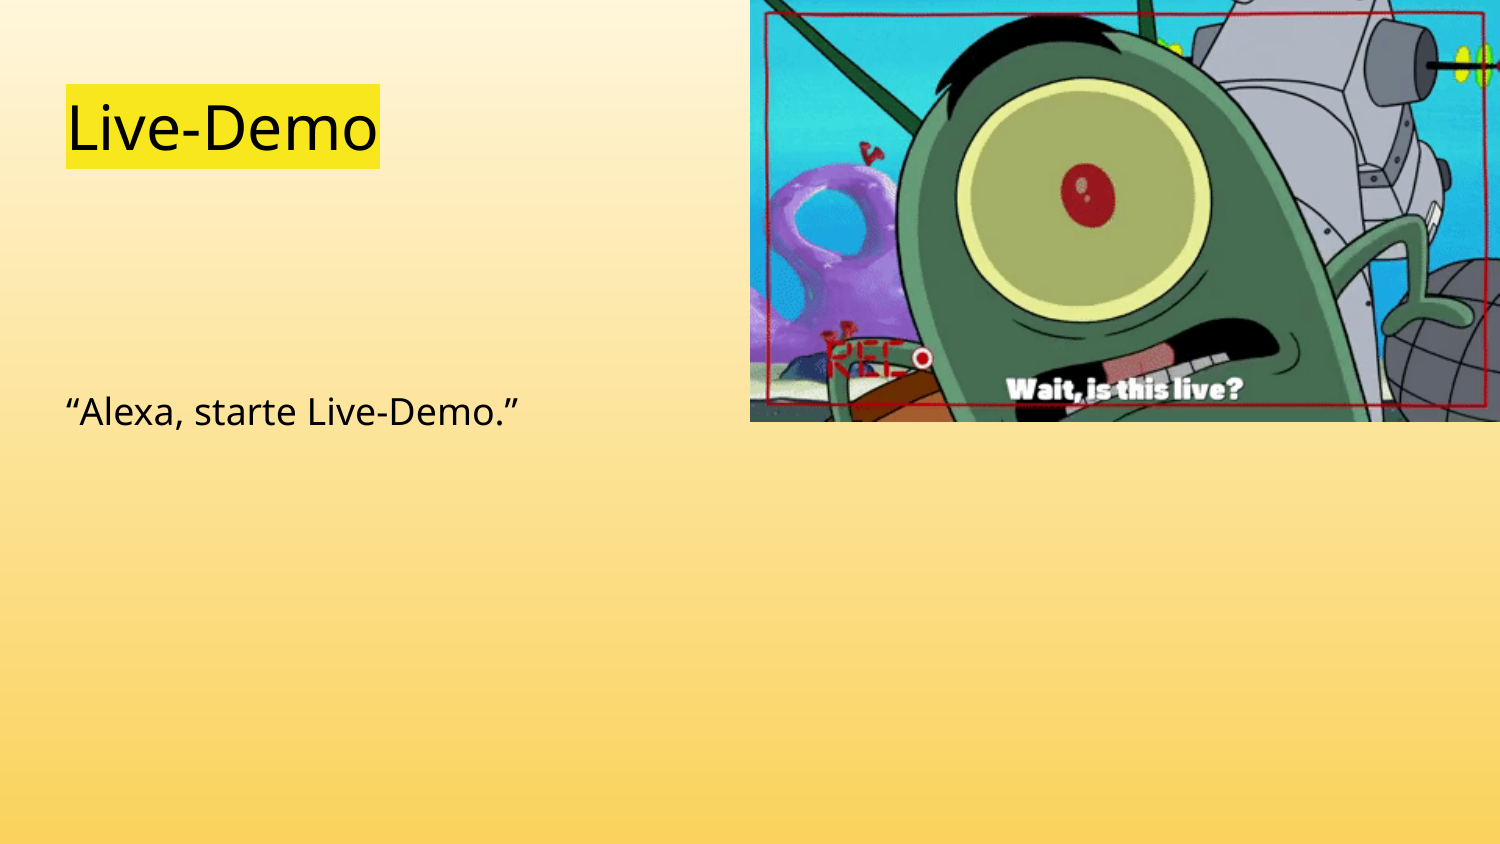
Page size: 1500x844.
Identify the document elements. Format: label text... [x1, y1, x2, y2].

list “Alexa, starte Live-Demo.” [51, 202, 1449, 750]
title Live-Demo [51, 72, 744, 167]
picture [749, 0, 1500, 423]
